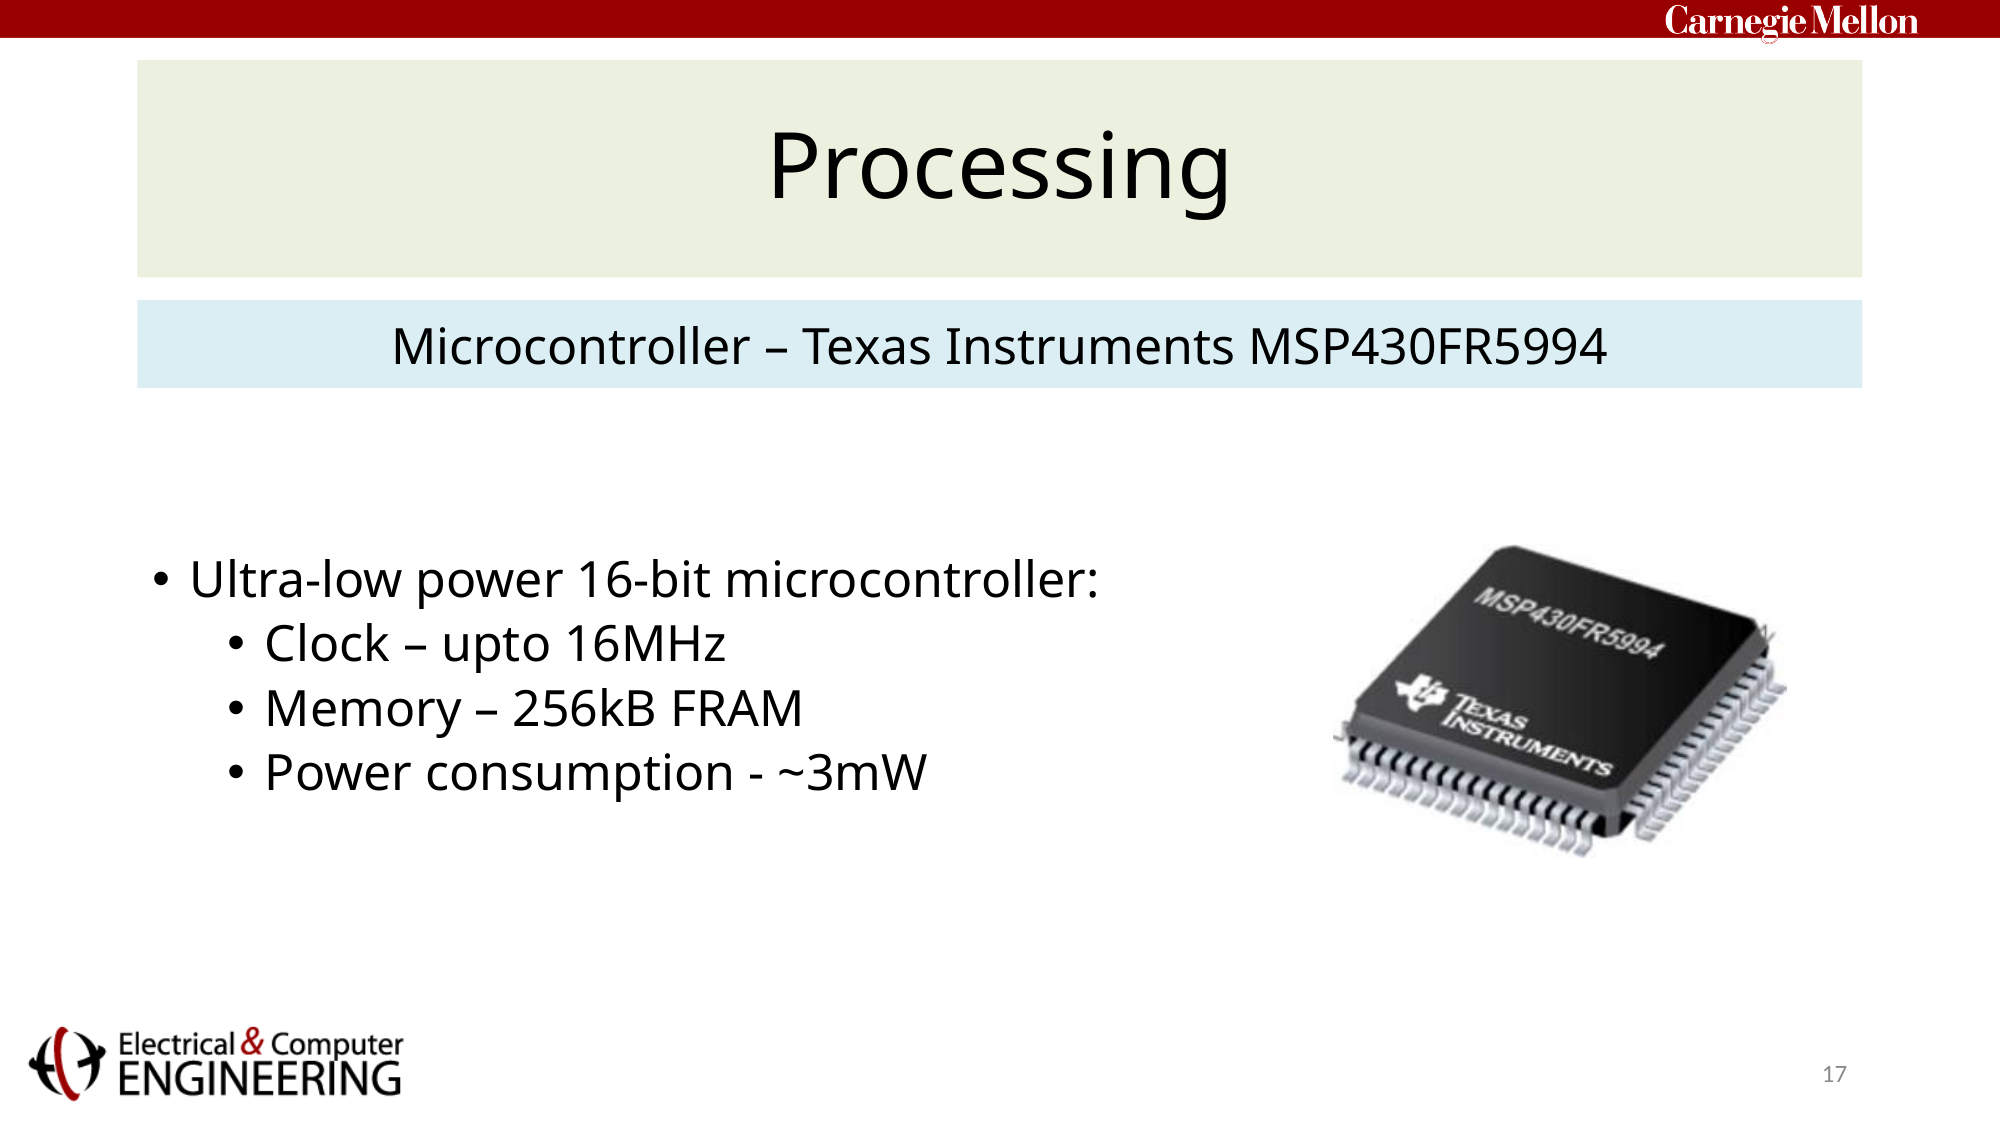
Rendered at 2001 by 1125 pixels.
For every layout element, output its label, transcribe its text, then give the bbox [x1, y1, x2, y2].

list Ultra-low power 16-bit microcontroller: Clock – upto 16MHz Memory – 256kB FRAM Power consumption - ~3mW [137, 546, 1450, 1014]
picture [1665, 4, 1919, 44]
picture [1333, 544, 1787, 858]
text_box Microcontroller – Texas Instruments MSP430FR5994 [137, 299, 1863, 389]
picture [18, 1017, 419, 1110]
slide_number 17 [1412, 1042, 1863, 1103]
title Processing [137, 59, 1863, 278]
